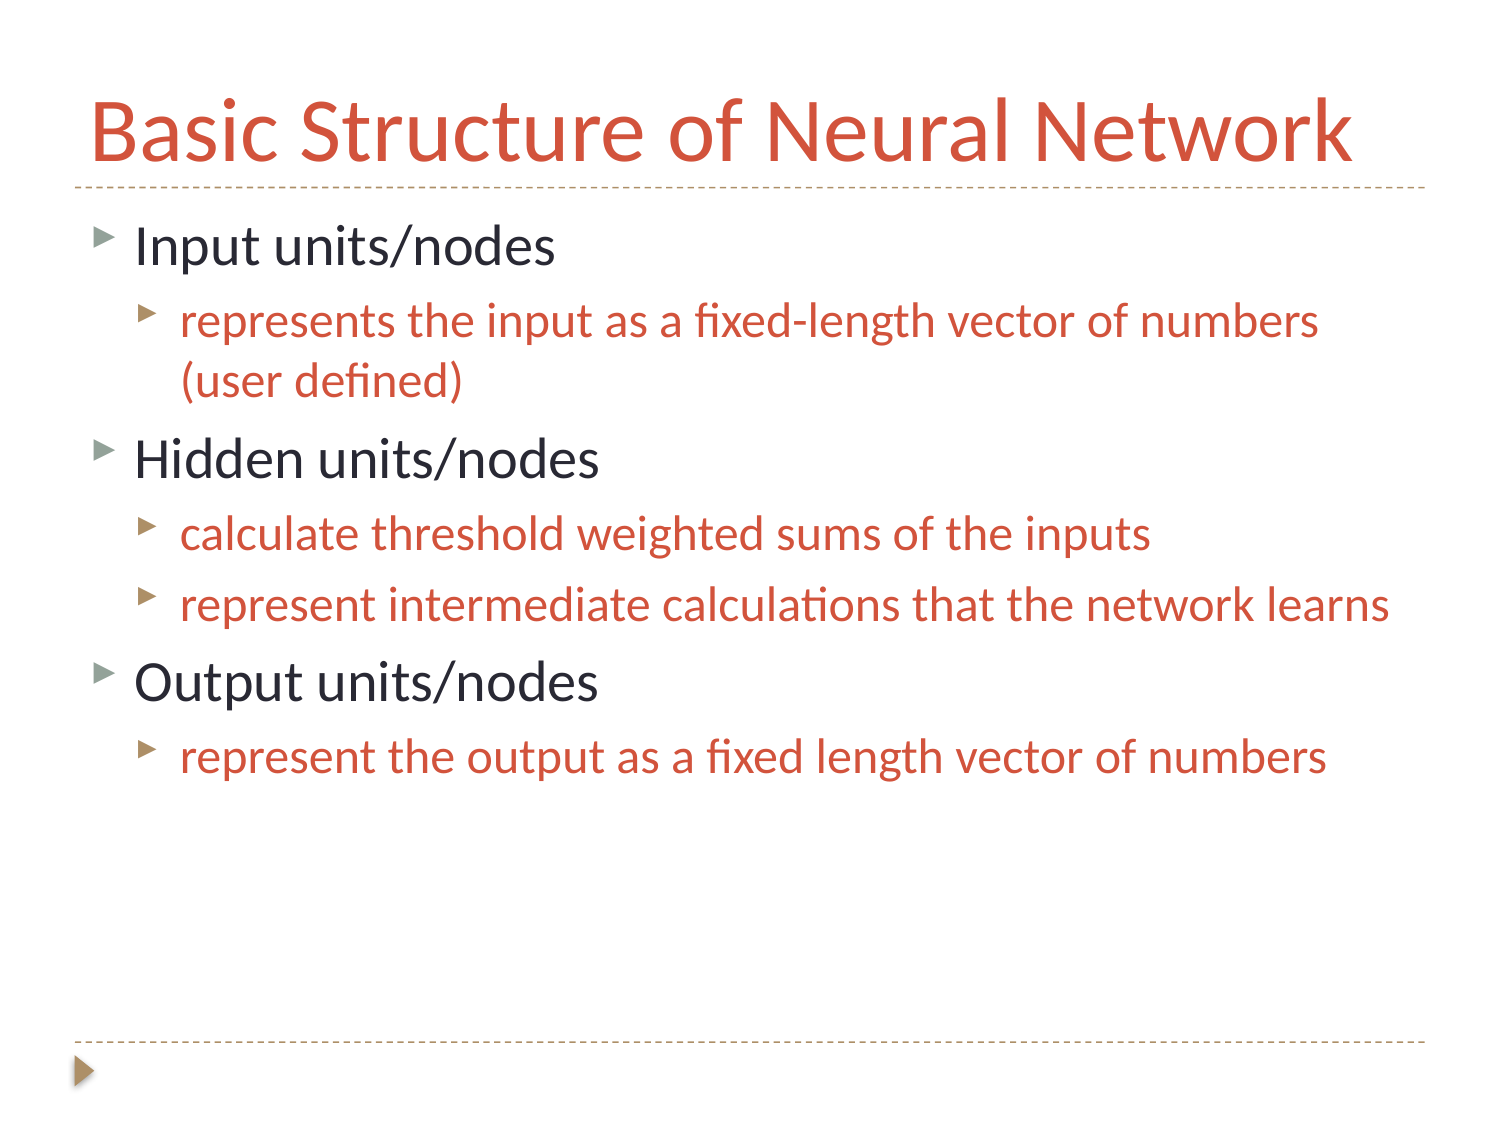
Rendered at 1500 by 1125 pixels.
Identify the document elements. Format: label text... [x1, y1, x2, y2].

list Input units/nodes represents the input as a fixed-length vector of numbers (user defined) Hidden units/nodes calculate threshold weighted sums of the inputs represent intermediate calculations that the network learns Output units/nodes represent the output as a fixed length vector of numbers [75, 200, 1425, 1010]
title Basic Structure of Neural Network [75, 24, 1425, 188]
